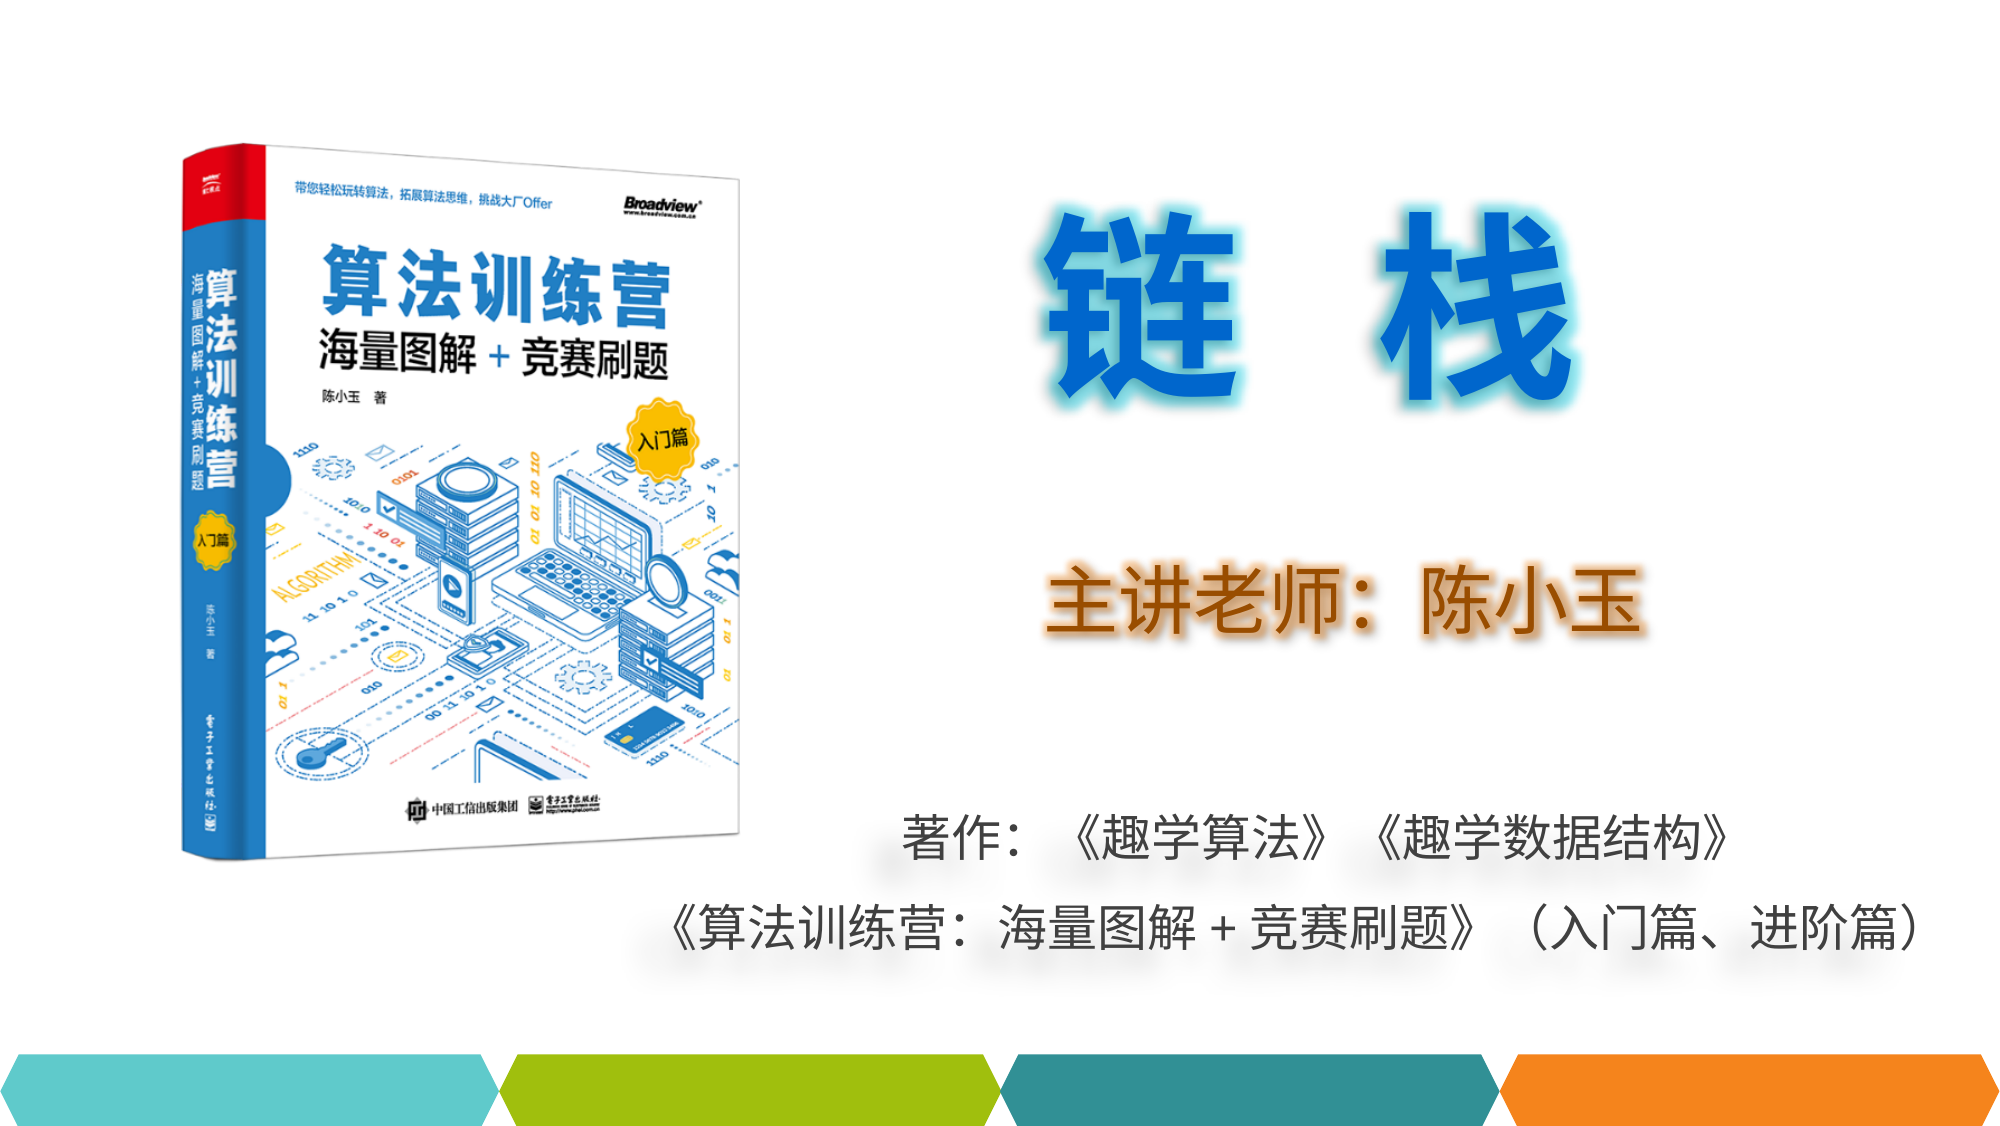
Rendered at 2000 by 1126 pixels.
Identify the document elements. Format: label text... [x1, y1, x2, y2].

text_box 著作：《趣学算法》《趣学数据结构》 《算法训练营：海量图解+竞赛刷题》（入门篇、进阶篇） [632, 769, 1965, 964]
picture [125, 133, 783, 878]
text_box 主讲老师：陈小玉 [1031, 548, 1657, 649]
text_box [0, 1053, 2000, 1126]
